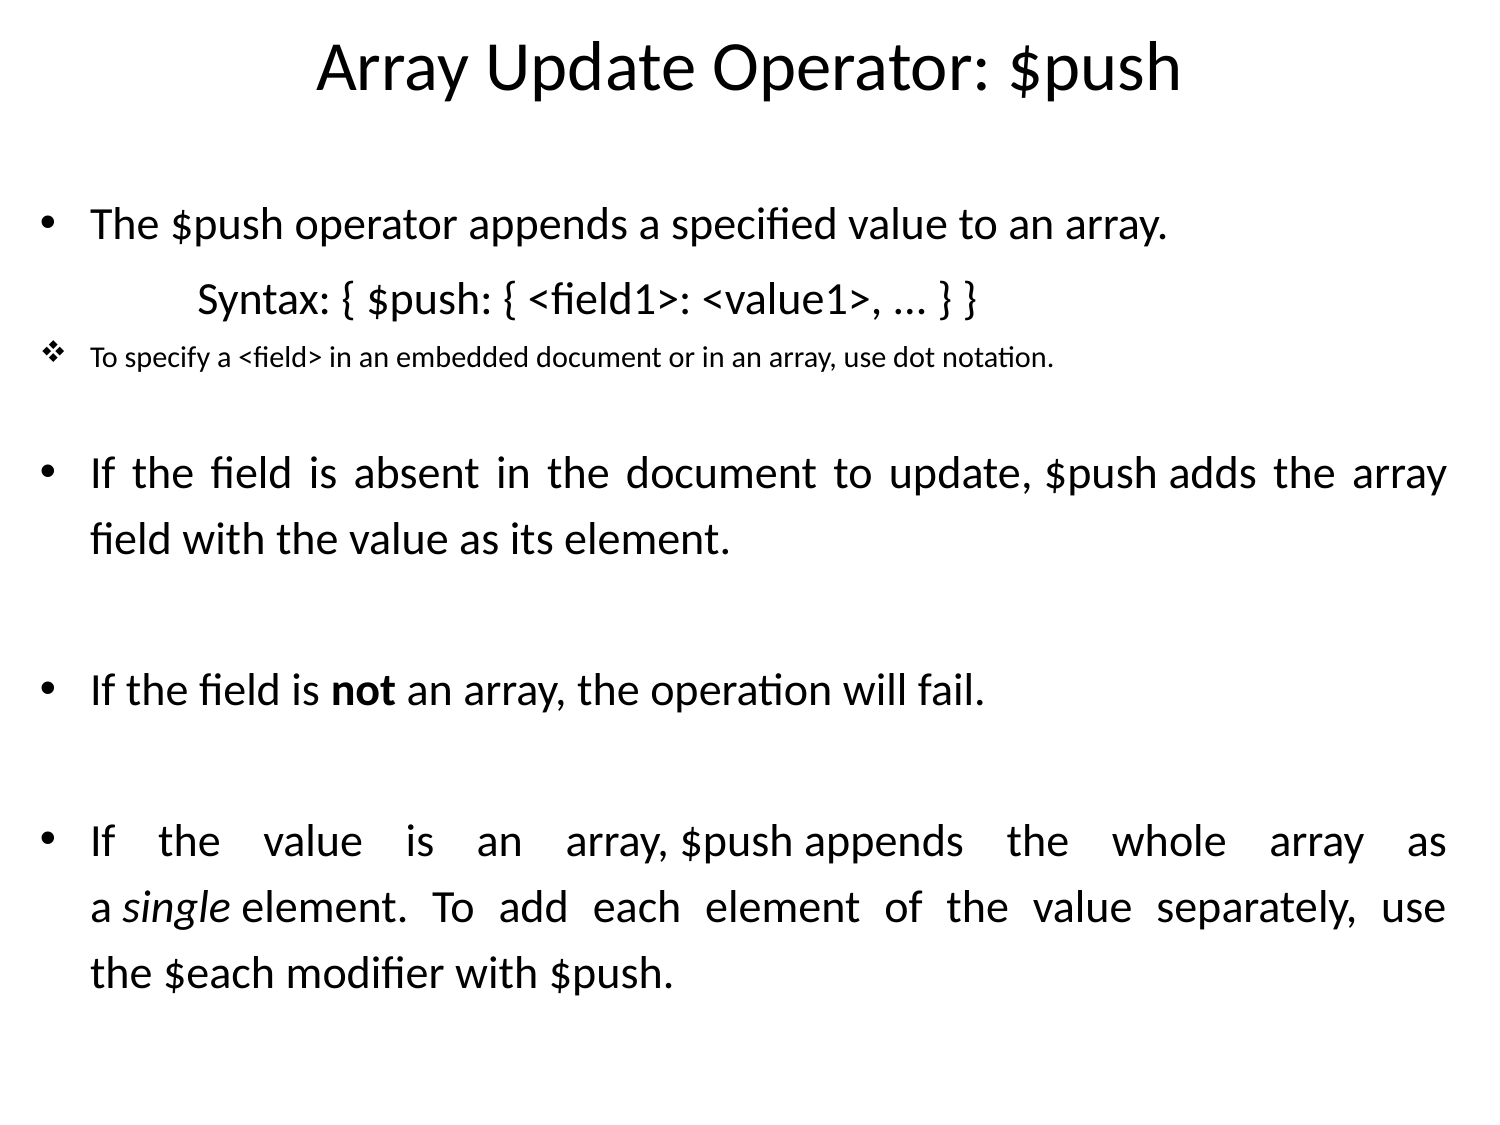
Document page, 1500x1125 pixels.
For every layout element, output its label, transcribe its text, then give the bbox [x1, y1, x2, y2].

list The $push operator appends a specified value to an array. Syntax: { $push: { <field1>: <value1>, ... } } To specify a <field> in an embedded document or in an array, use dot notation. If the field is absent in the document to update, $push adds the array field with the value as its element. If the field is not an array, the operation will fail. If the value is an array, $push appends the whole array as a single element. To add each element of the value separately, use the $each modifier with $push. [24, 174, 1463, 1125]
title Array Update Operator: $push [75, 12, 1425, 113]
